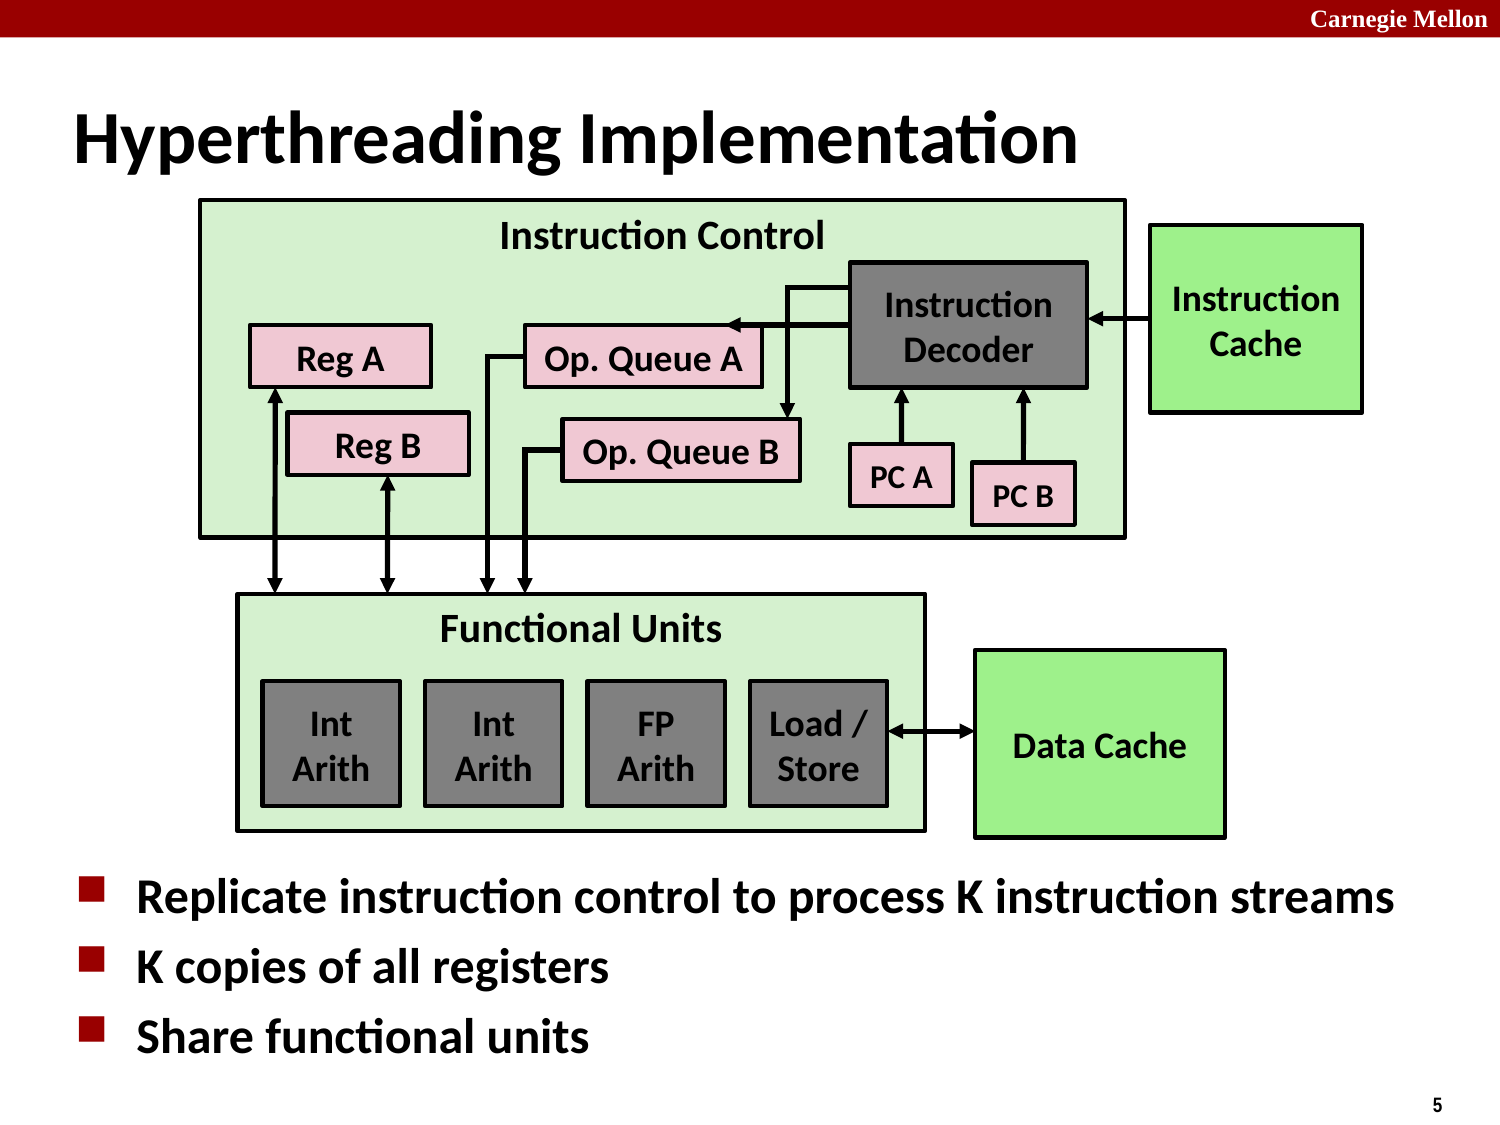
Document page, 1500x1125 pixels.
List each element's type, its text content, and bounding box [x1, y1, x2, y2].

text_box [529, 449, 563, 594]
text_box Op. Queue B [562, 418, 800, 482]
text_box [787, 332, 851, 419]
list Replicate instruction control to process K instruction streams K copies of all registers Share functional units [64, 855, 1438, 1058]
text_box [487, 355, 526, 594]
text_box Instruction Decoder [849, 262, 1088, 388]
text_box Op. Queue A [524, 324, 763, 388]
text_box Data Cache [975, 650, 1225, 838]
text_box Reg A [249, 324, 432, 388]
text_box Instruction Cache [1149, 224, 1363, 413]
text_box PC A [849, 443, 953, 507]
text_box Reg B [287, 412, 469, 475]
text_box PC B [971, 462, 1075, 525]
title Hyperthreading Implementation [58, 71, 1413, 197]
text_box Instruction Control [200, 200, 1125, 538]
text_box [724, 287, 851, 326]
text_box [237, 593, 926, 832]
